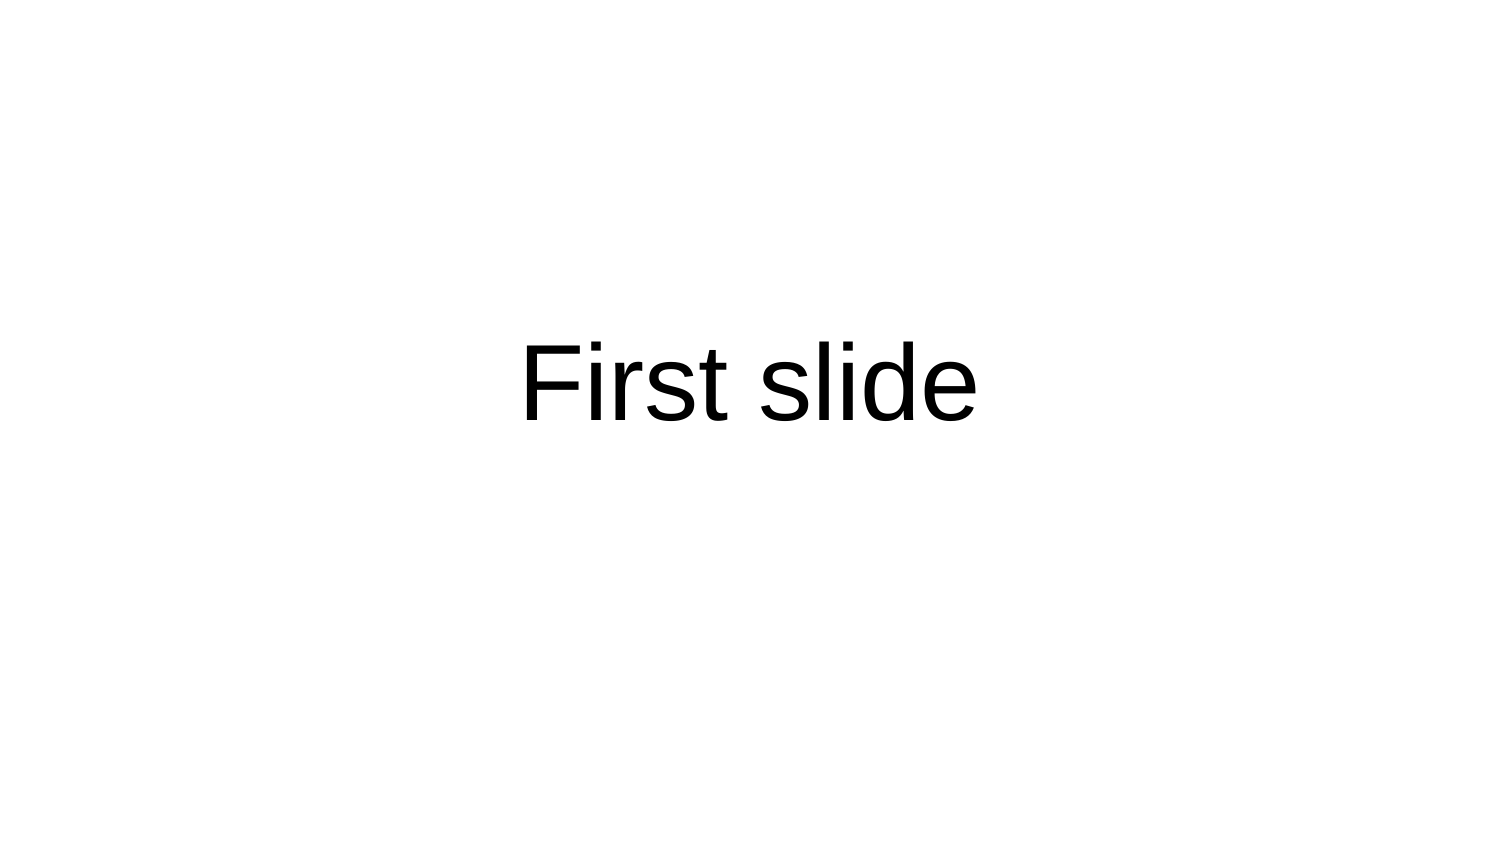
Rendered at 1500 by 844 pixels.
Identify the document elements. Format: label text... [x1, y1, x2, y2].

title First slide [51, 122, 1449, 459]
